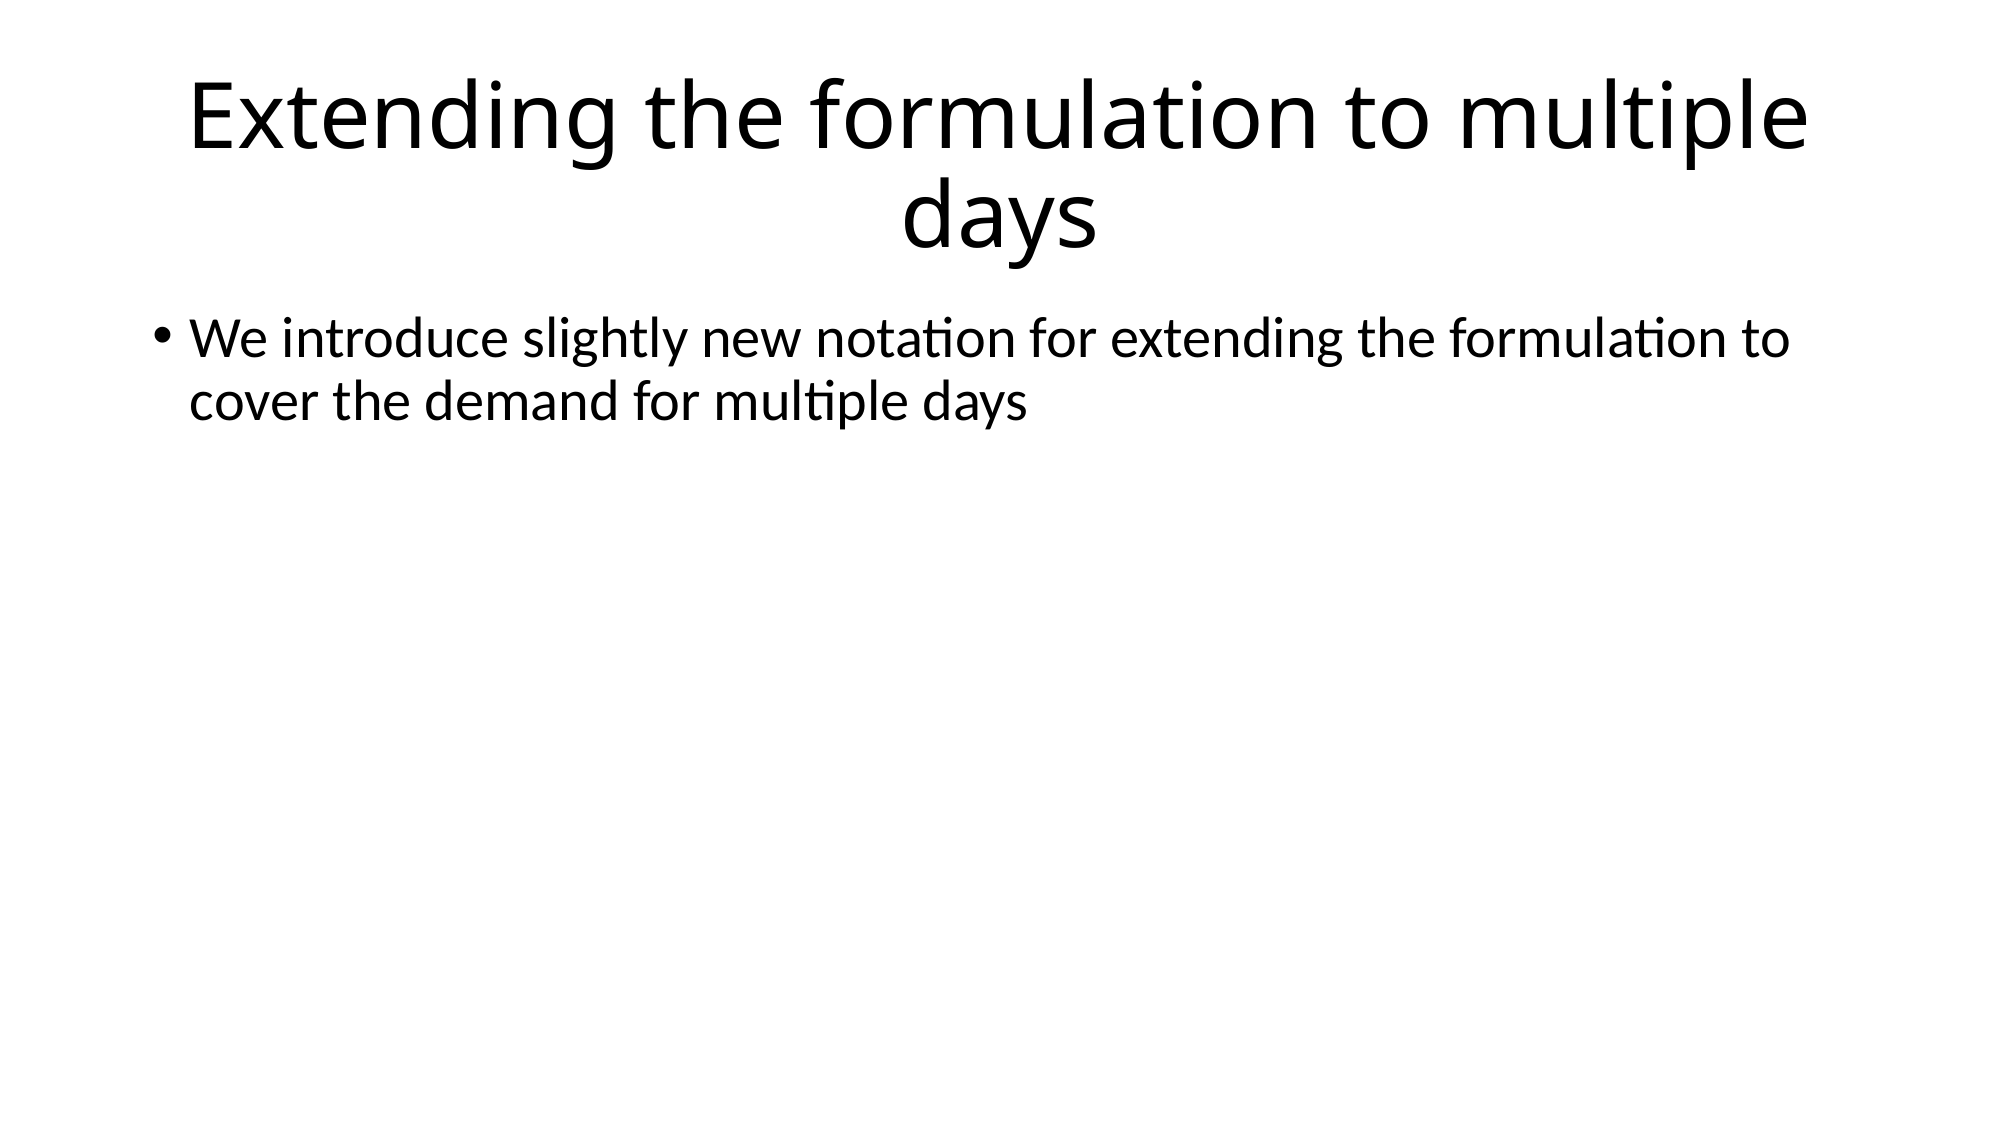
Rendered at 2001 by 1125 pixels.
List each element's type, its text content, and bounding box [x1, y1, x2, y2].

title Extending the formulation to multiple days [137, 59, 1863, 278]
list We introduce slightly new notation for extending the formulation to cover the demand for multiple days [137, 299, 1863, 1014]
